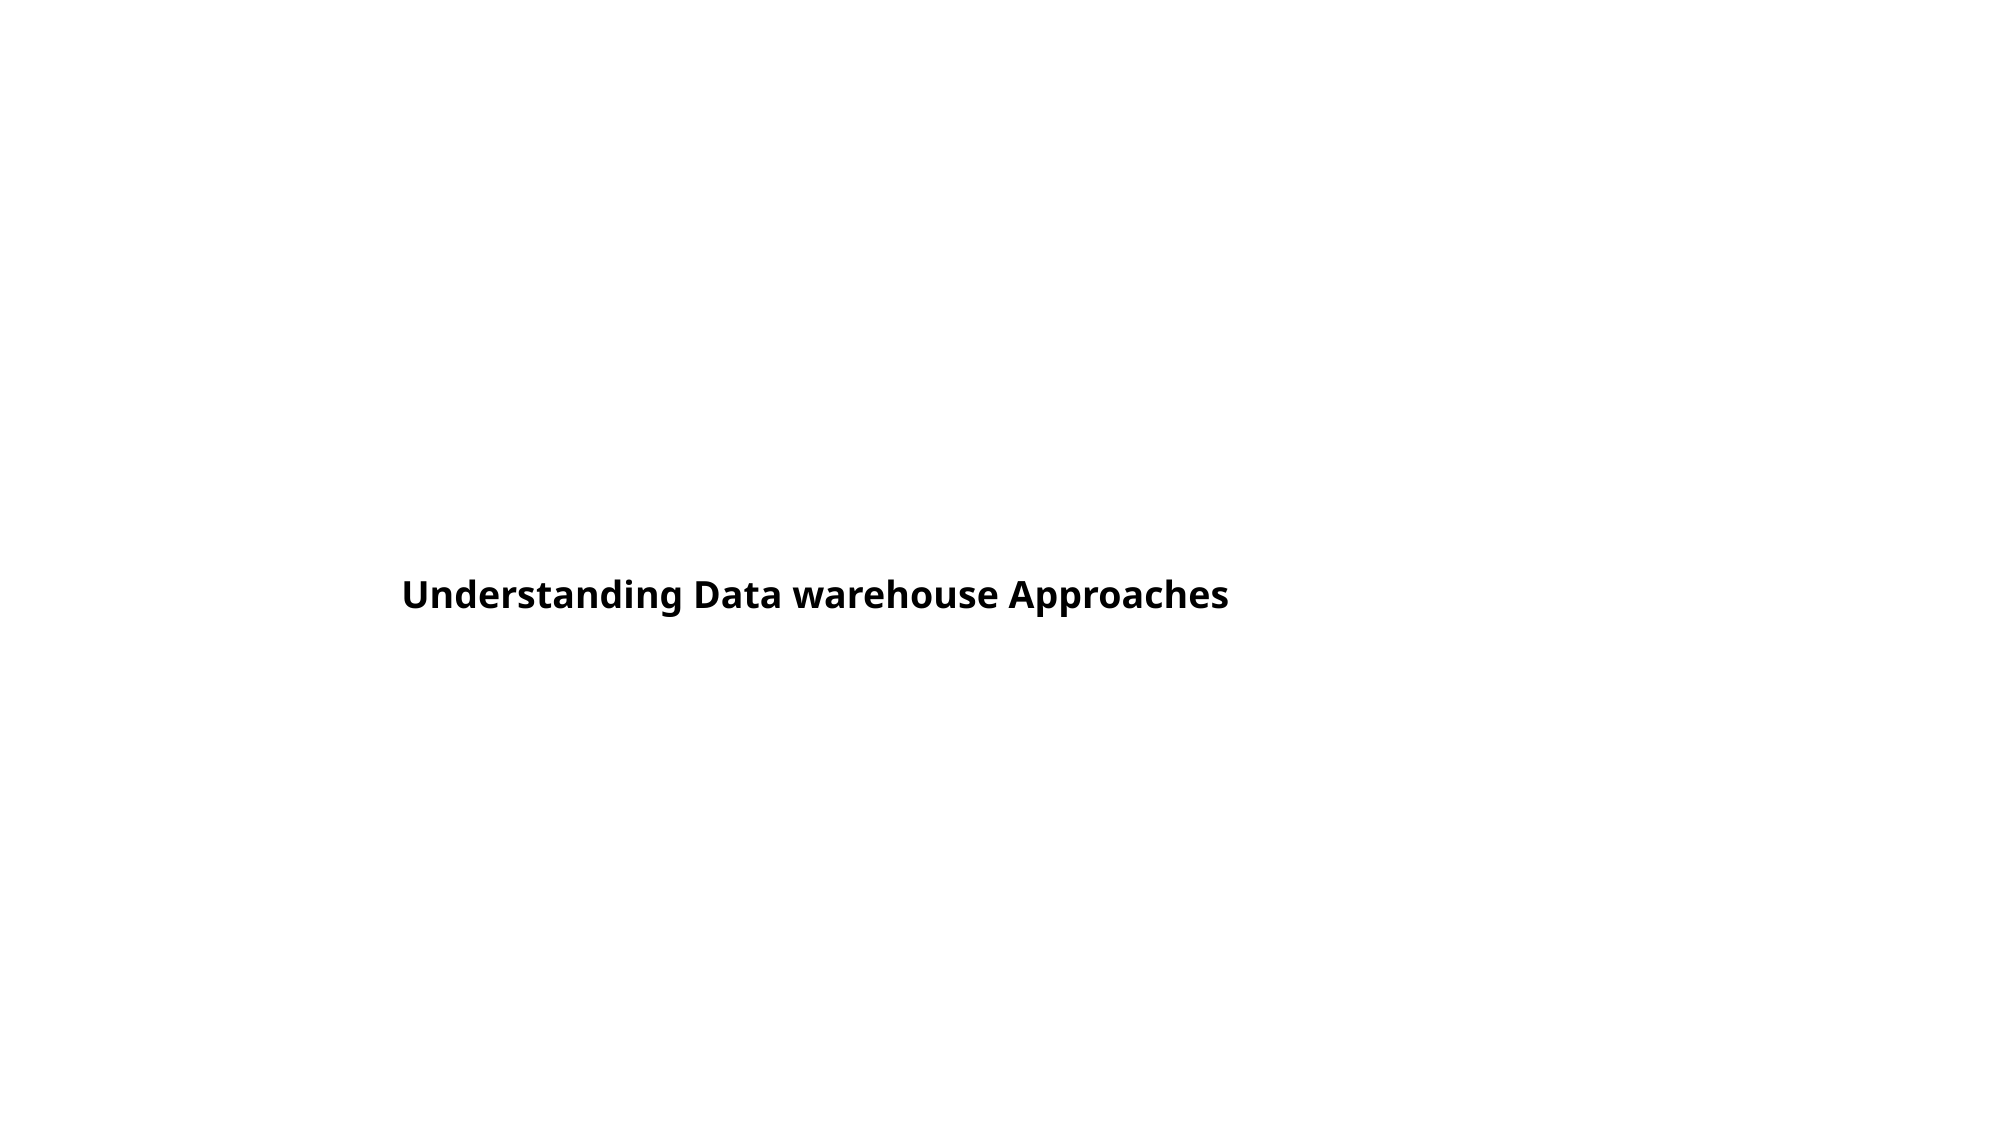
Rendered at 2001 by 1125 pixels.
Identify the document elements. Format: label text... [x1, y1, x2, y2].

text_box Understanding Data warehouse Approaches [386, 563, 1777, 623]
